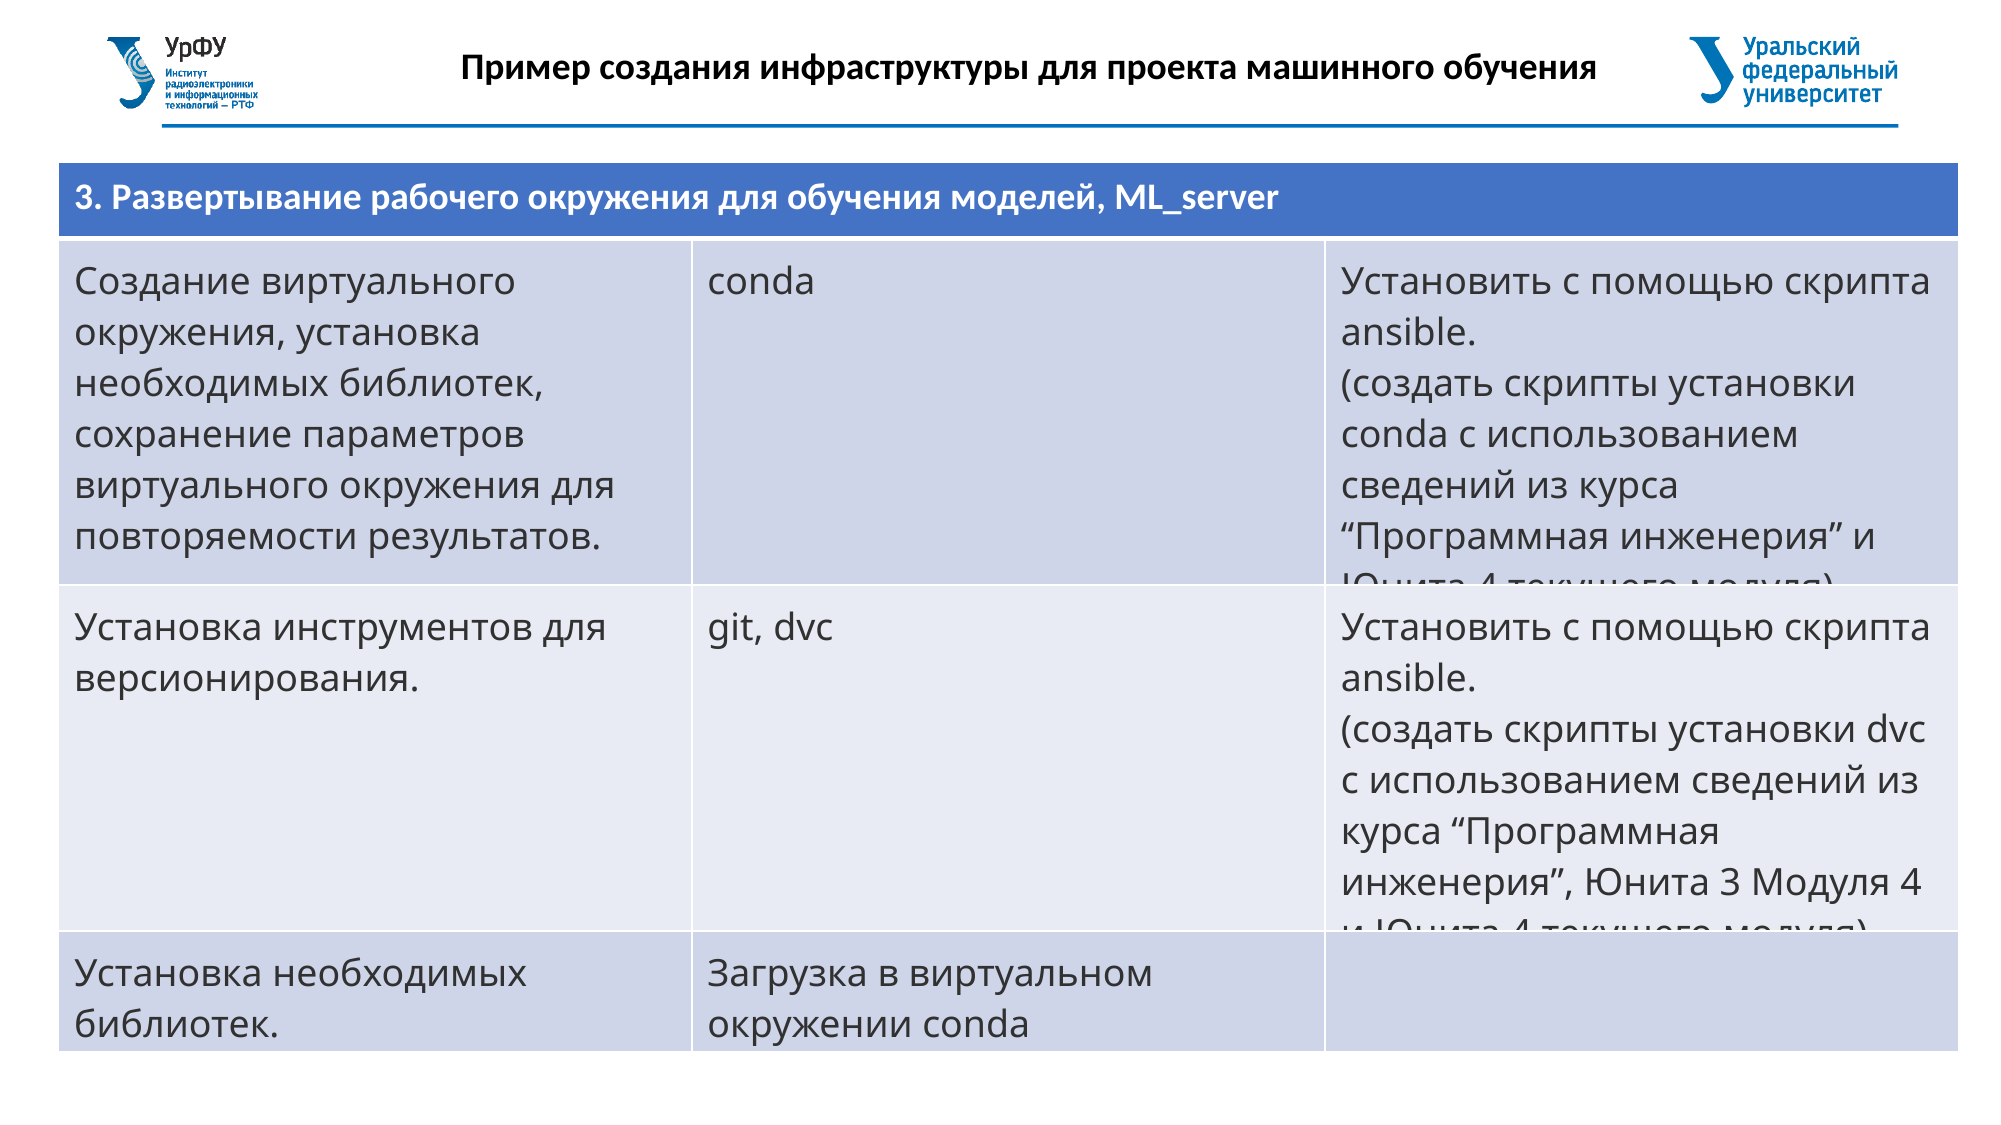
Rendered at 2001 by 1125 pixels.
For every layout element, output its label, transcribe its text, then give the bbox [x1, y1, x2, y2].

text_box Пример создания инфраструктуры для проекта машинного обучения [446, 34, 1614, 95]
table_cell Установить с помощью скрипта ansible. (создать скрипты установки conda с использованием сведений из курса “Программная инженерия” и Юнита 4 текущего модуля). [1326, 241, 1958, 584]
picture [107, 37, 258, 109]
table_header 3. Развертывание рабочего окружения для обучения моделей, ML_server [59, 163, 1958, 236]
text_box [1687, 35, 1899, 109]
table_cell conda [693, 241, 1324, 584]
table_cell Установить с помощью скрипта ansible. (создать скрипты установки dvc с использованием сведений из курса “Программная инженерия”, Юнита 3 Модуля 4 и Юнита 4 текущего модуля). [1326, 586, 1958, 930]
text_box [161, 123, 1899, 129]
table_cell Создание виртуального окружения, установка необходимых библиотек, сохранение параметров виртуального окружения для повторяемости результатов. [59, 241, 691, 584]
table_cell [1326, 932, 1958, 1051]
table_cell Установка необходимых библиотек. [59, 932, 691, 1051]
table_cell git, dvc [693, 586, 1324, 930]
table_cell Установка инструментов для версионирования. [59, 586, 691, 930]
table_cell Загрузка в виртуальном окружении conda [693, 932, 1324, 1051]
